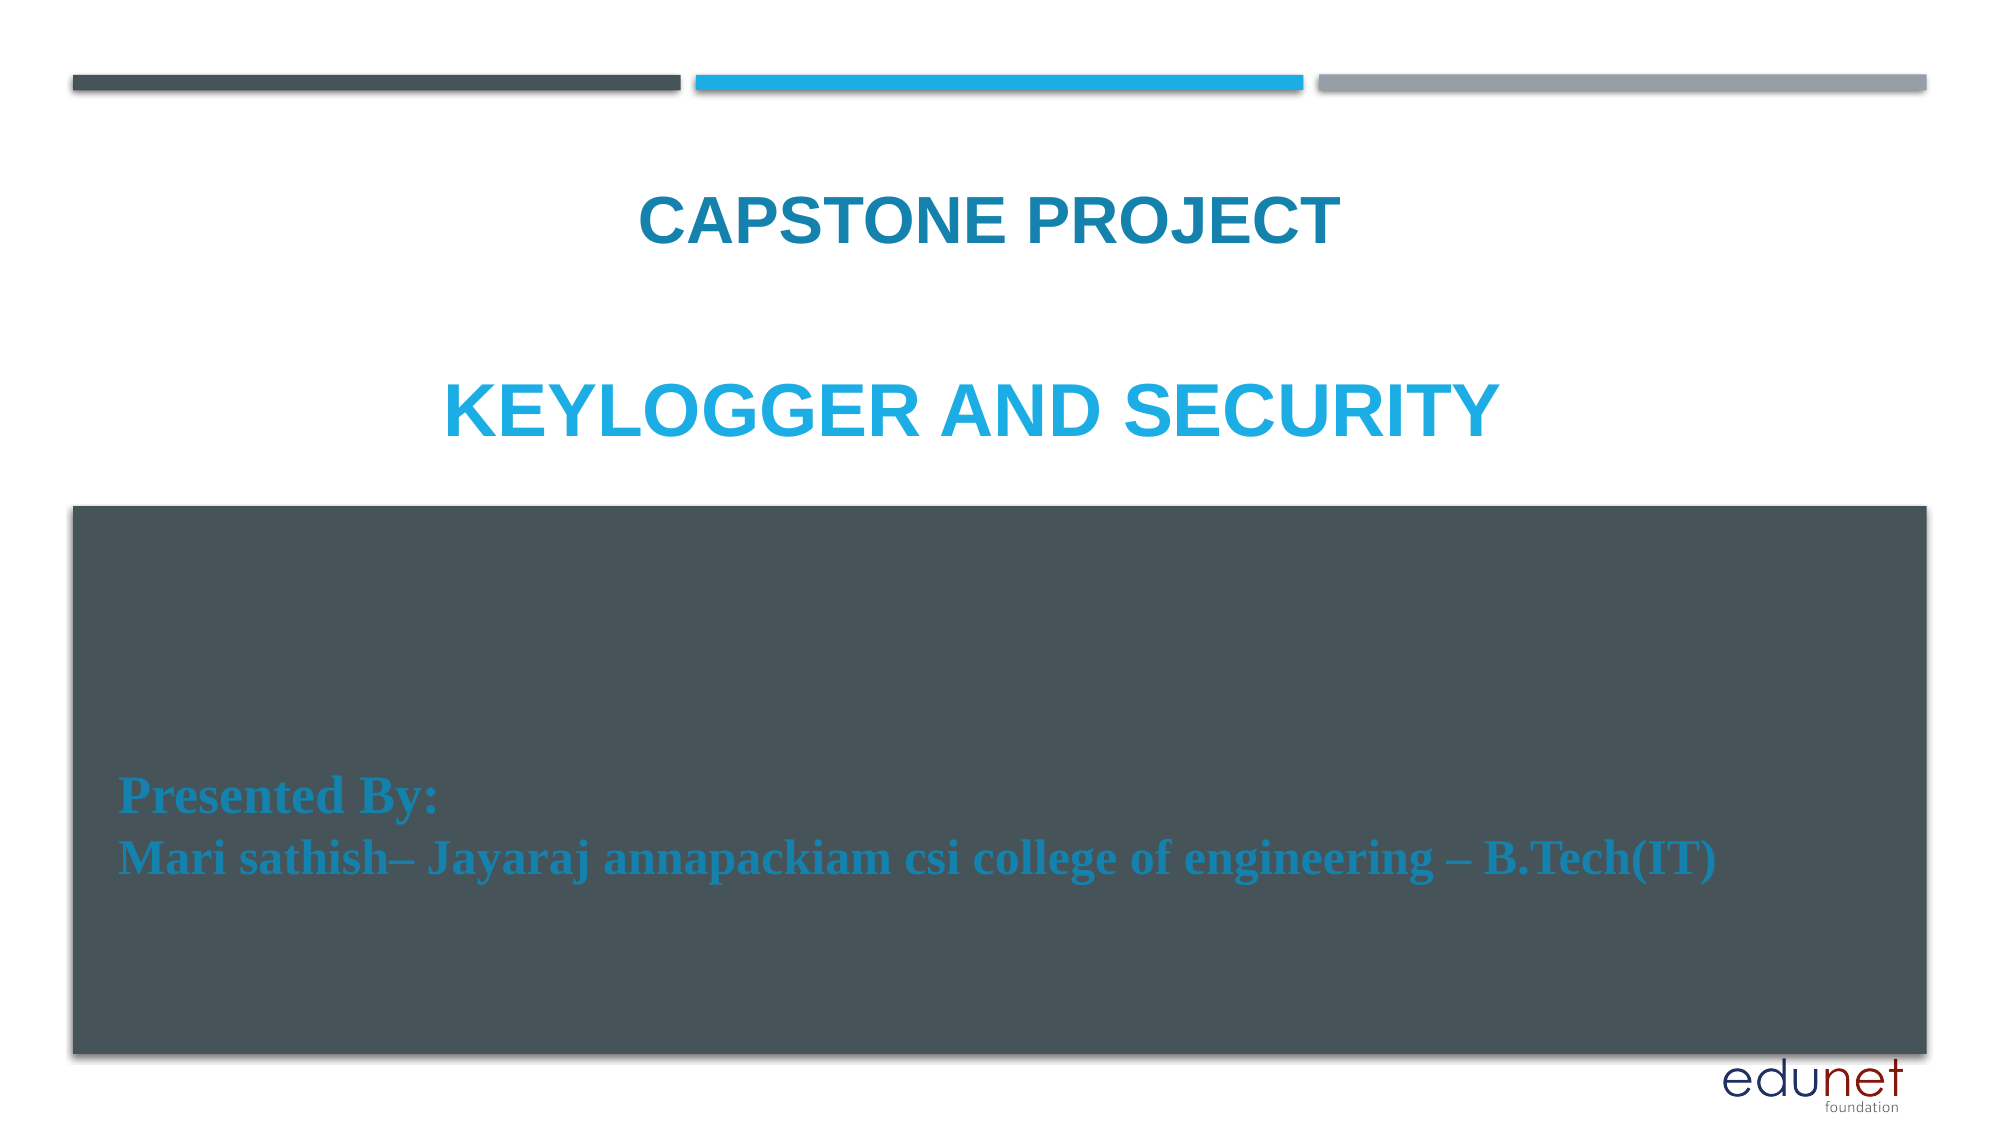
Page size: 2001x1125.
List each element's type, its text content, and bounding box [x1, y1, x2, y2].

picture [1719, 1056, 1905, 1116]
text_box Presented By: Mari sathish– Jayaraj annapackiam csi college of engineering – B.Tech(IT) [103, 752, 1908, 893]
text_box CAPSTONE PROJECT [0, 169, 2000, 265]
title KEYLOGGER AND SECURITY [222, 298, 1723, 460]
